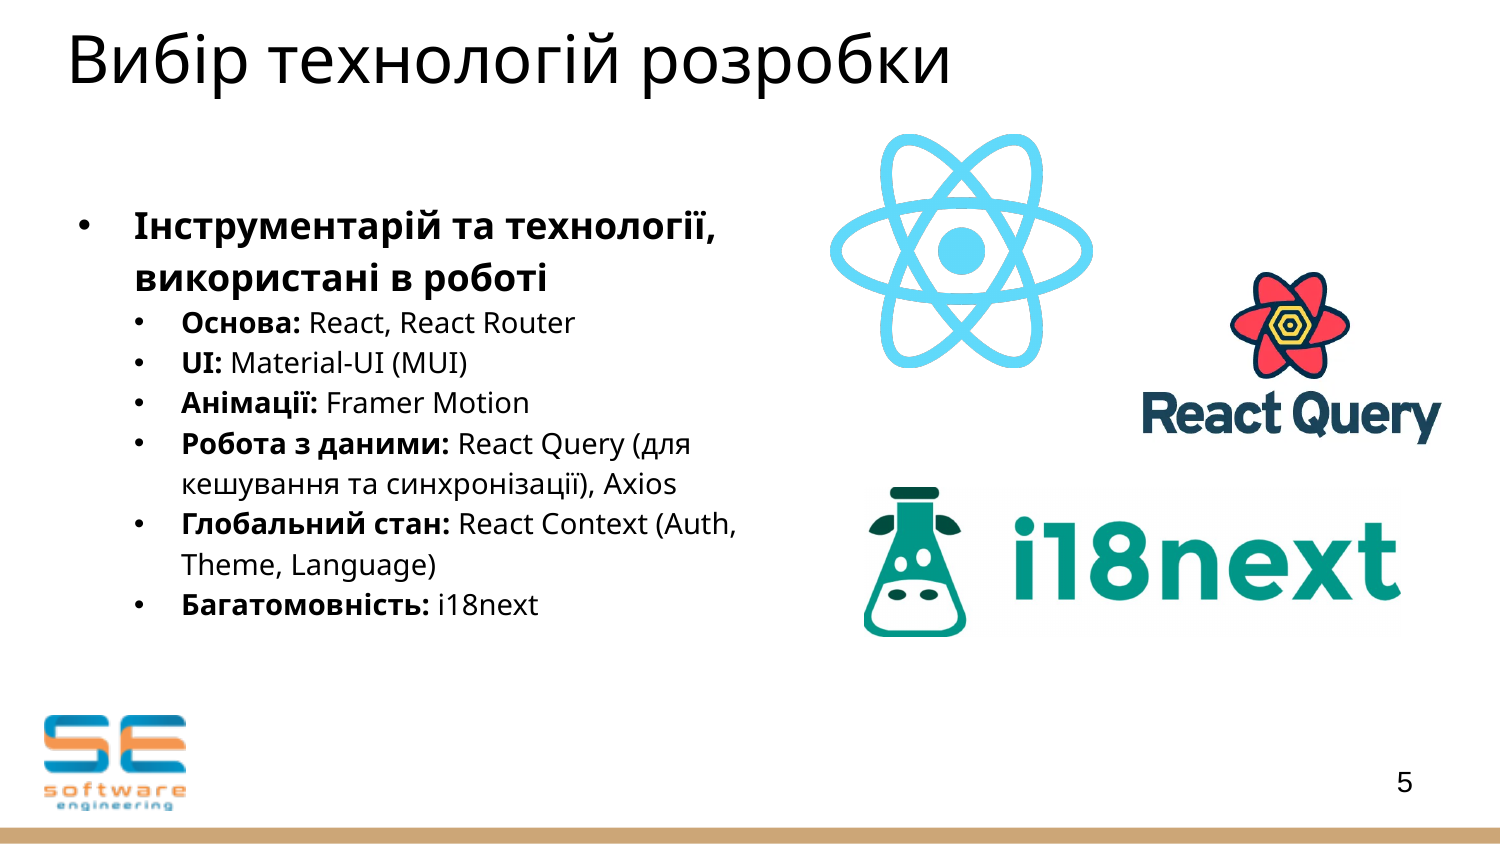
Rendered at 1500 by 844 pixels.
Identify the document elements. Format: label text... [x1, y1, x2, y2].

picture [830, 134, 1093, 369]
picture [1132, 249, 1457, 456]
list Інструментарій та технології, використані в роботі Основа: React, React Router UI: Material-UI (MUI) Анімації: Framer Motion Робота з даними: React Query (для кешування та синхронізації), Axios Глобальний стан: React Context (Auth, Theme, Language) Багатомовність: i18next [44, 180, 778, 731]
picture [864, 487, 1401, 638]
picture [43, 714, 186, 811]
text_box 5 [1382, 755, 1500, 806]
title Вибір технологій розробки [51, 0, 1449, 112]
